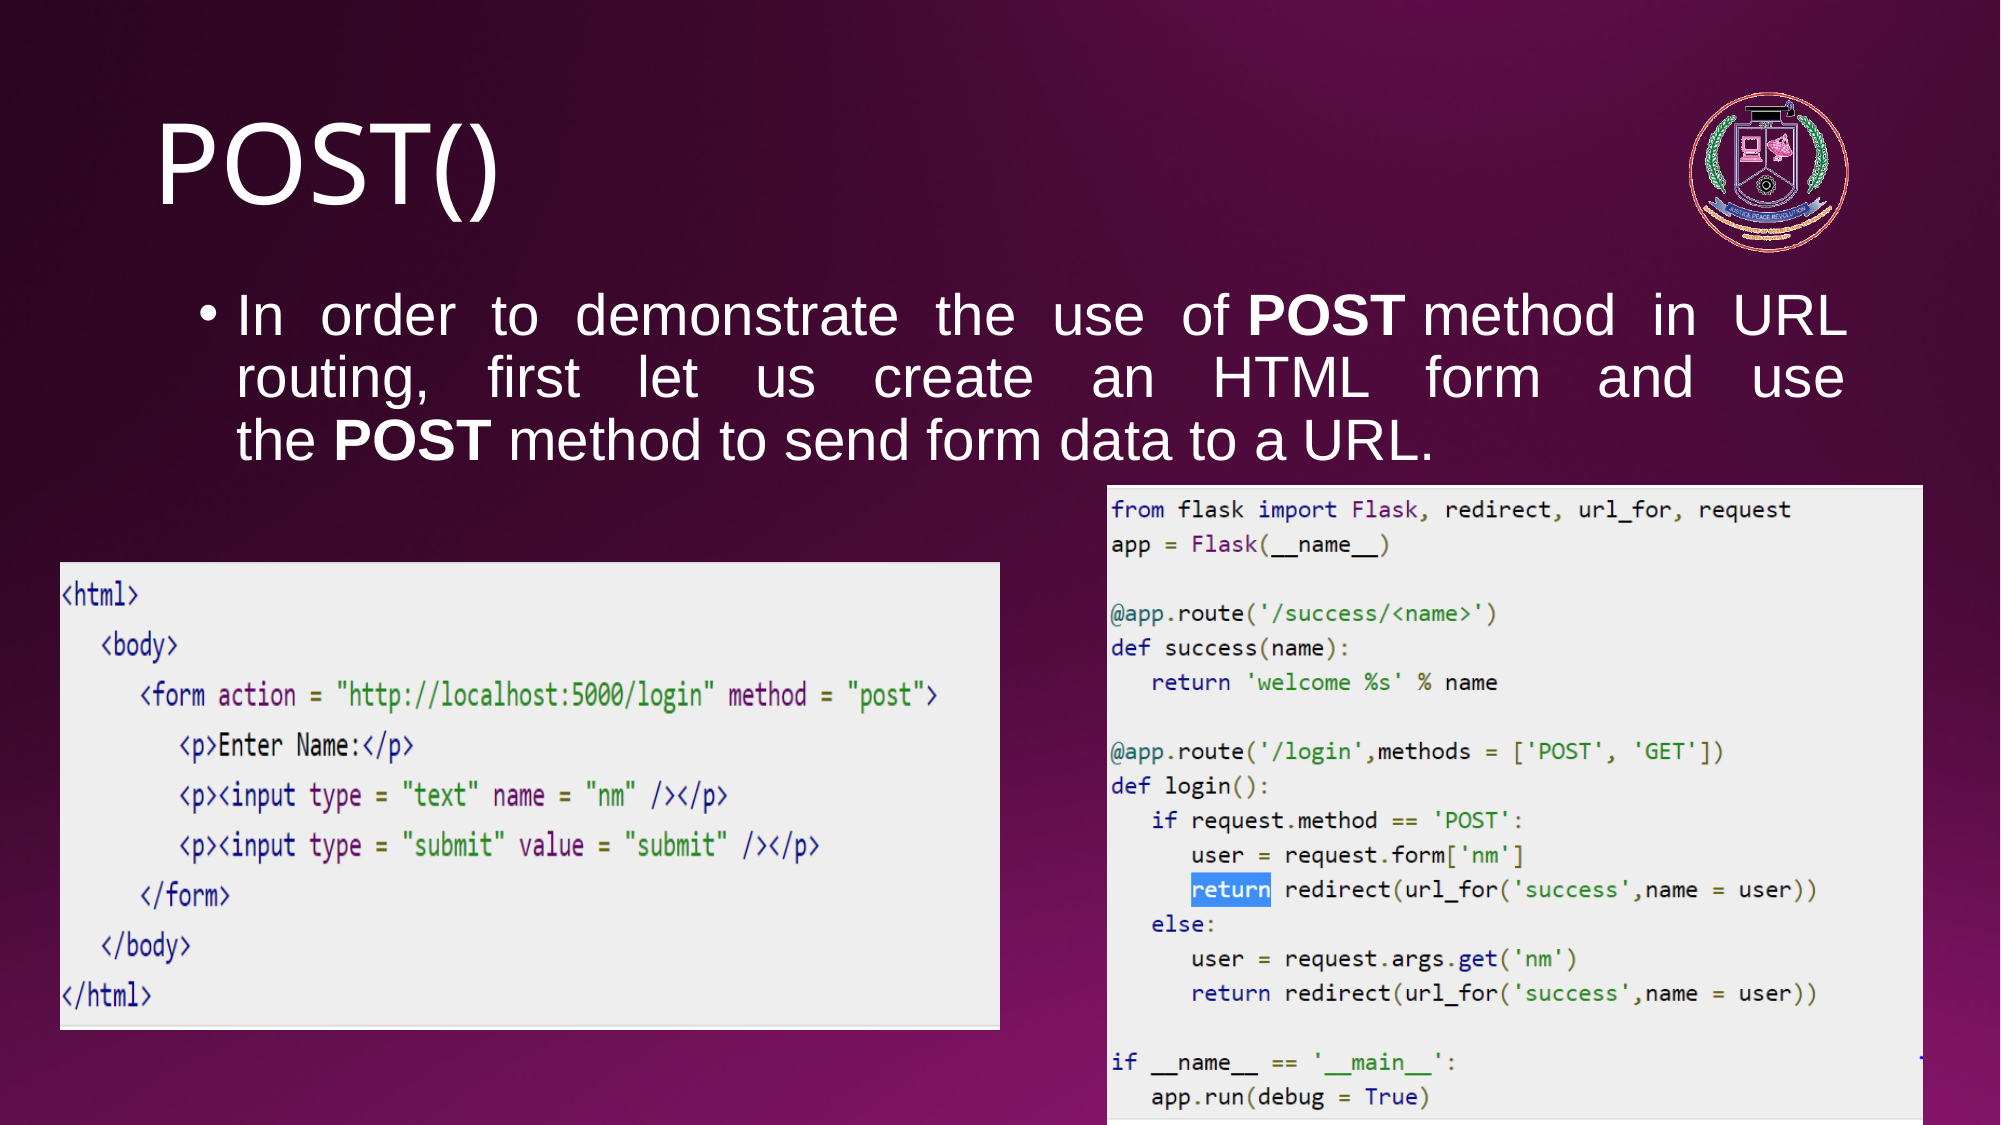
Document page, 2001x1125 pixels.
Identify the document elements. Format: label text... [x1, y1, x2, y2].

list In order to demonstrate the use of POST method in URL routing, first let us create an HTML form and use the POST method to send form data to a URL. [183, 277, 1863, 1014]
picture [0, 0, 2001, 1125]
title POST() [137, 59, 1863, 278]
